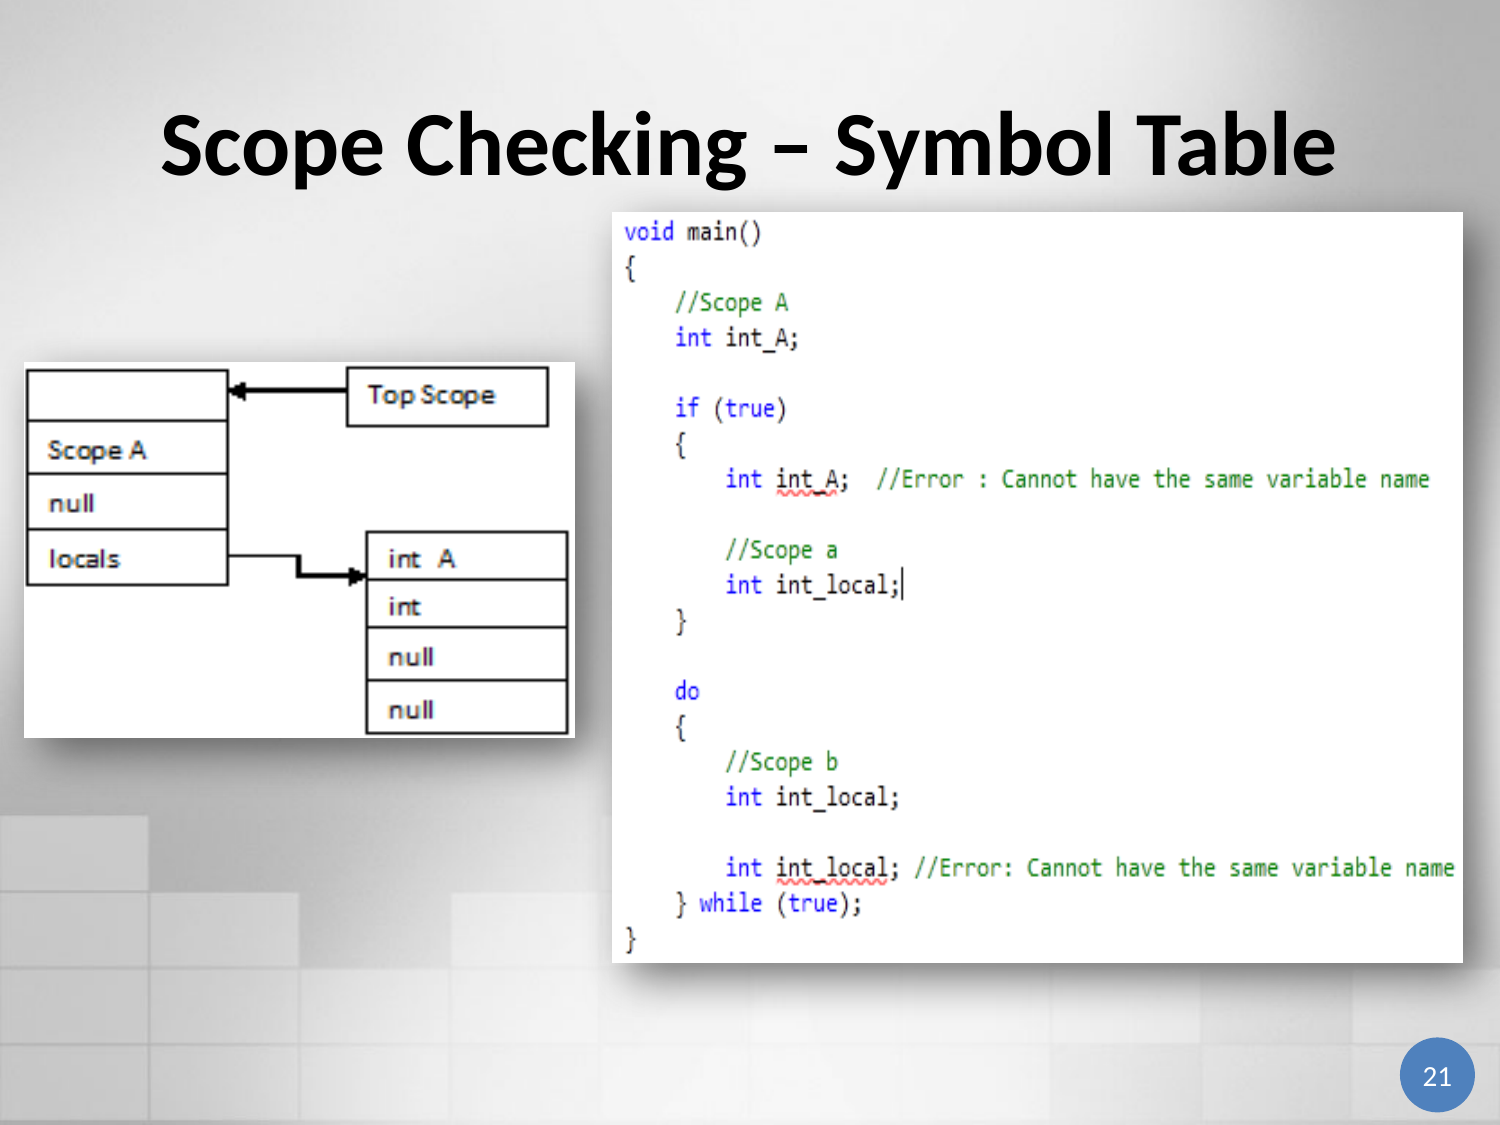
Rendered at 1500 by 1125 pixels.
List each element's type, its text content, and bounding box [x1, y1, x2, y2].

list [24, 362, 576, 738]
picture [0, 0, 1500, 1125]
title Scope Checking – Symbol Table [75, 45, 1425, 233]
